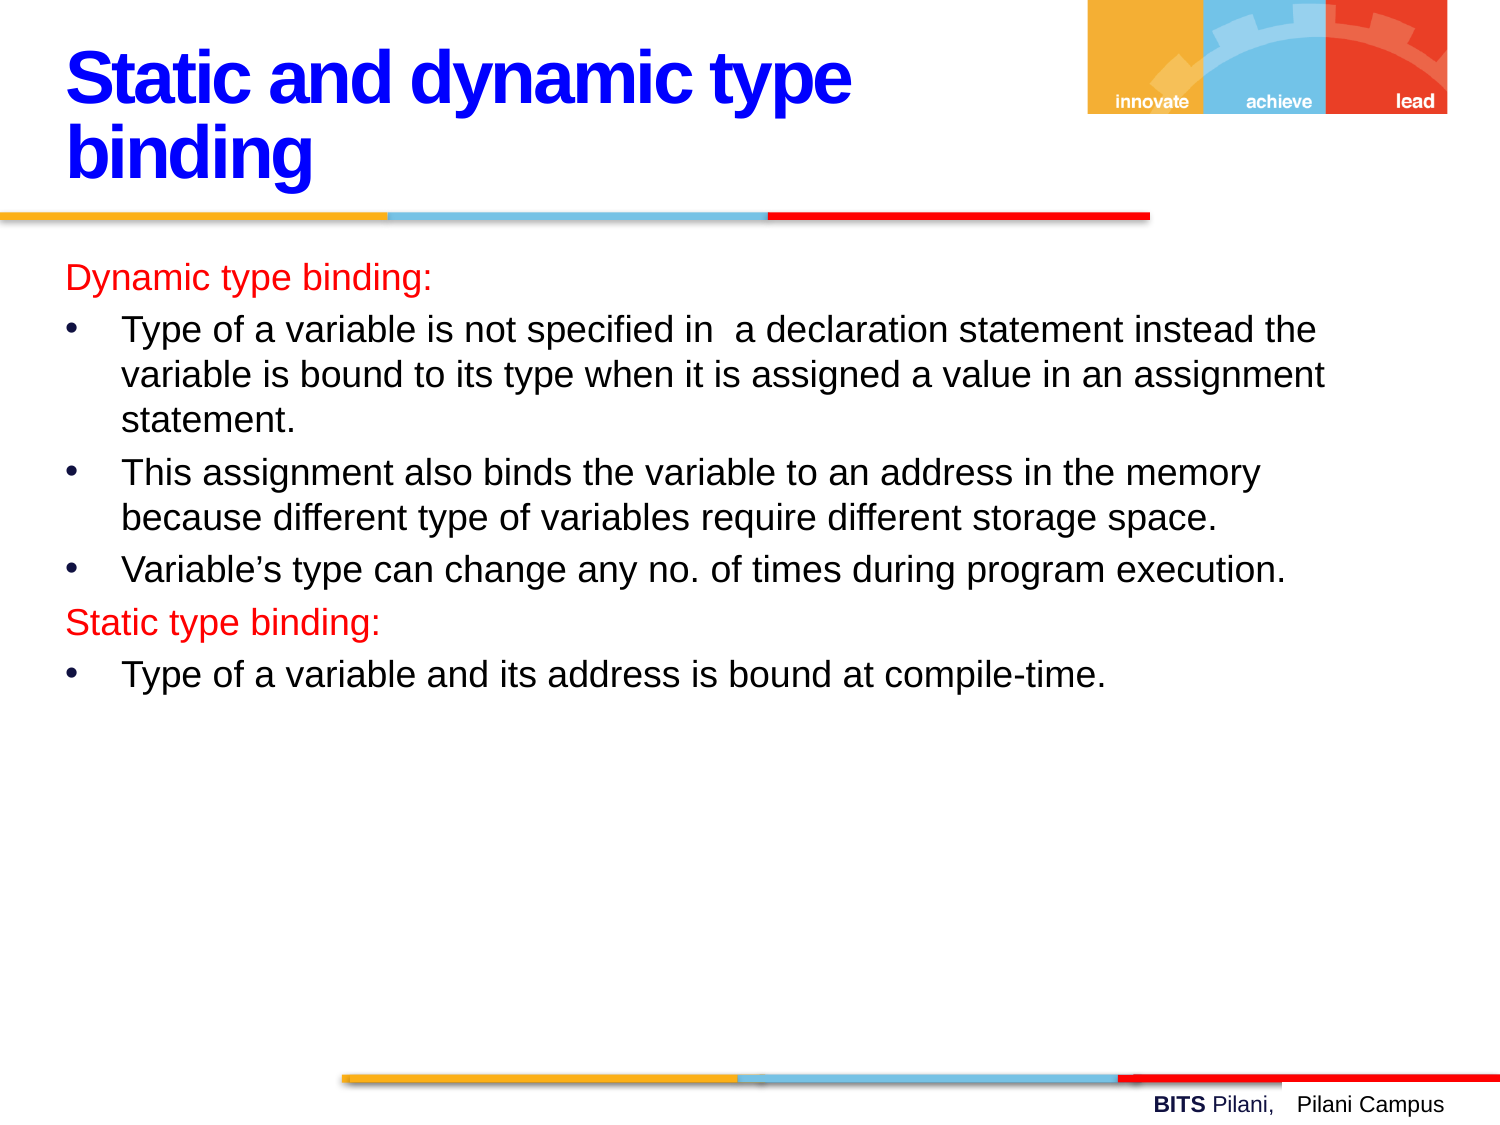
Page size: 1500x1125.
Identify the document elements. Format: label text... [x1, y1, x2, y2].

picture [1087, 0, 1448, 114]
text_box Pilani Campus [1282, 1082, 1500, 1125]
list Static and dynamic type binding [50, 24, 1088, 213]
list Dynamic type binding: Type of a variable is not specified in a declaration statement instead the variable is bound to its type when it is assigned a value in an assignment statement. This assignment also binds the variable to an address in the memory because different type of variables require different storage space. Variable’s type can change any no. of times during program execution. Static type binding: Type of a variable and its address is bound at compile-time. [50, 245, 1400, 988]
